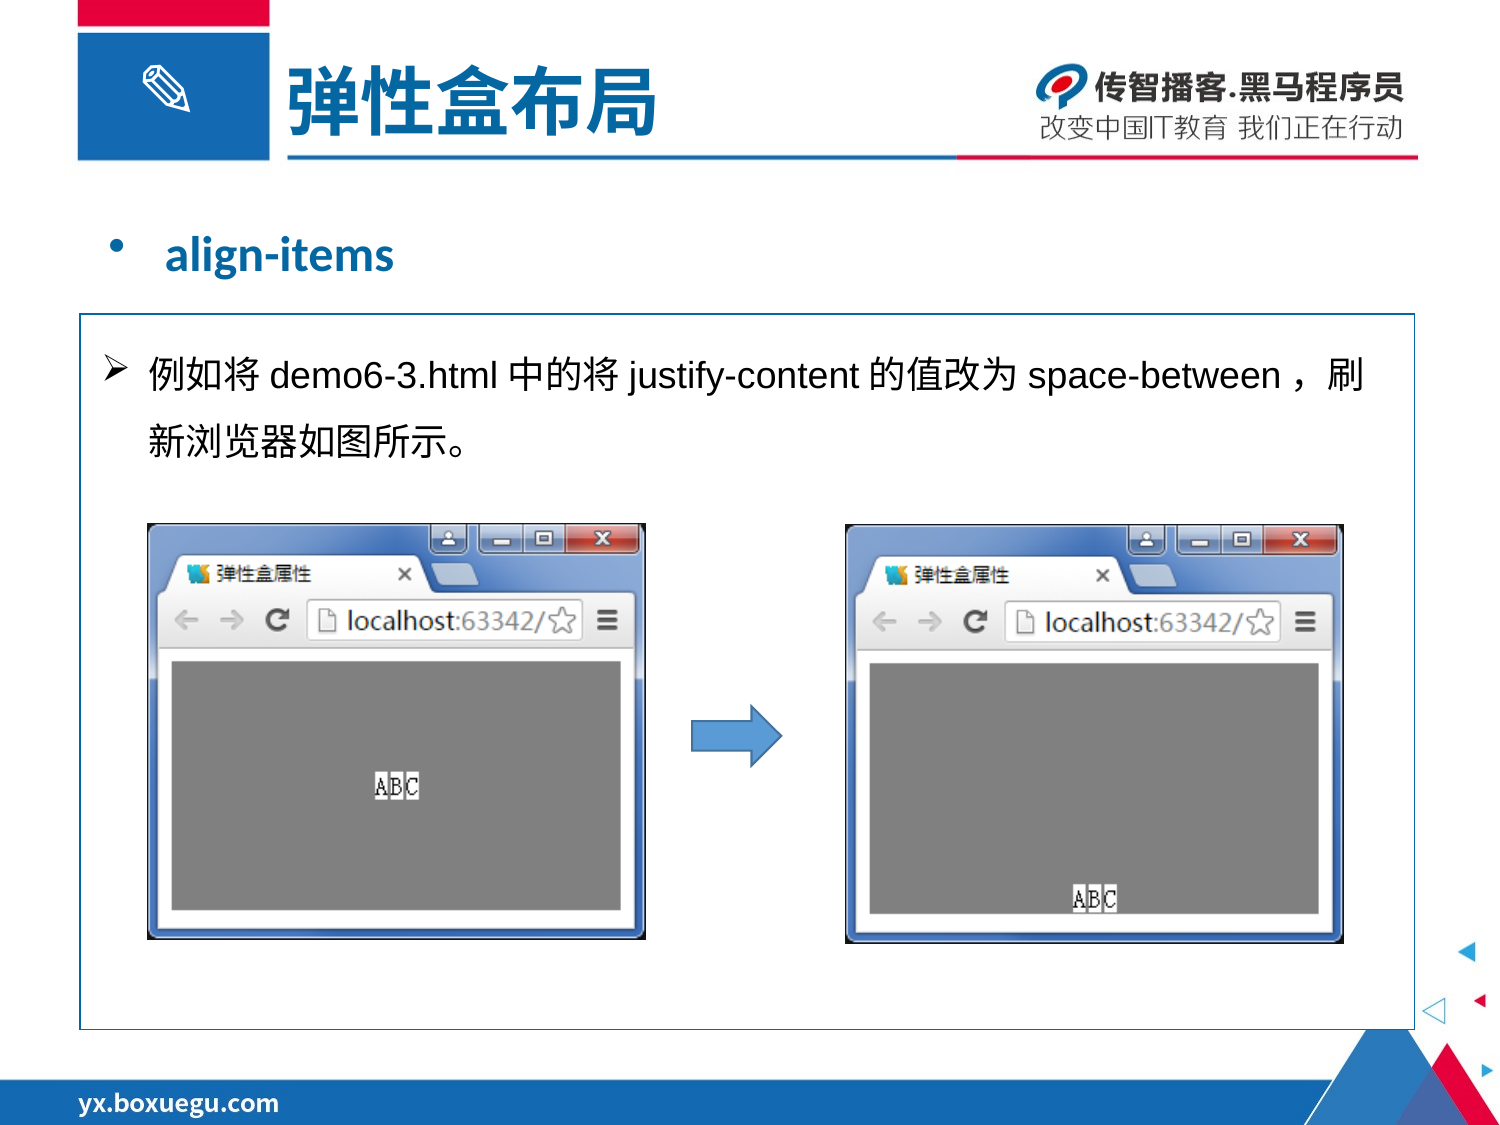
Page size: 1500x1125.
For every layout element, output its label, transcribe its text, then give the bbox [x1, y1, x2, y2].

text_box 弹性盒布局 [271, 39, 1499, 159]
picture [0, 0, 1500, 1125]
text_box [81, 360, 86, 436]
text_box align-items [93, 184, 410, 289]
text_box [79, 313, 1416, 1031]
text_box [691, 703, 783, 769]
text_box 例如将demo6-3.html中的将justify-content的值改为space-between，刷新浏览器如图所示。 [86, 320, 1409, 471]
